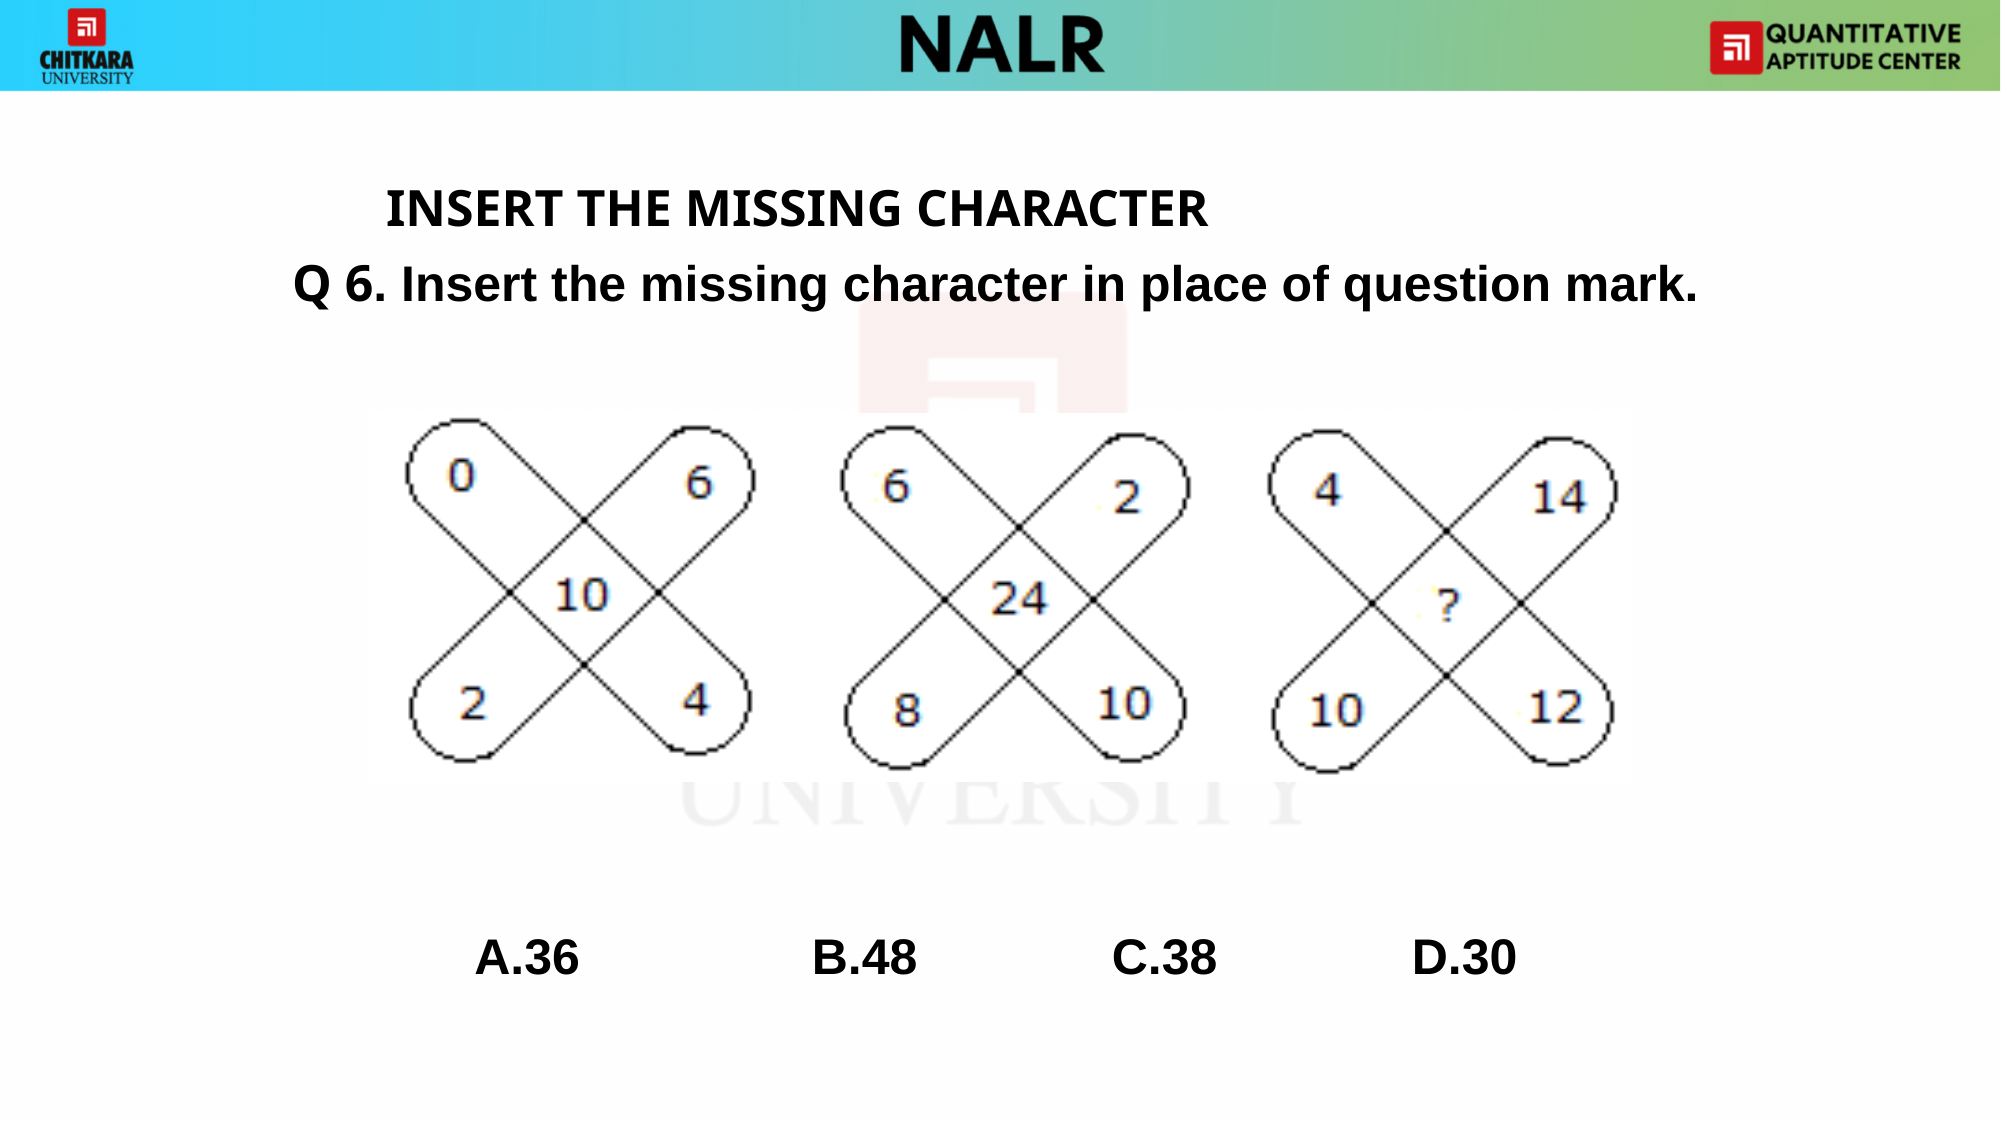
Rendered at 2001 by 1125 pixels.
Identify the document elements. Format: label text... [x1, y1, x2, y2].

list INSERT THE MISSING CHARACTER Q 6. Insert the missing character in place of question mark. A.36 B.48 C.38 D.30 [33, 175, 1959, 1053]
picture [0, 0, 2001, 1125]
